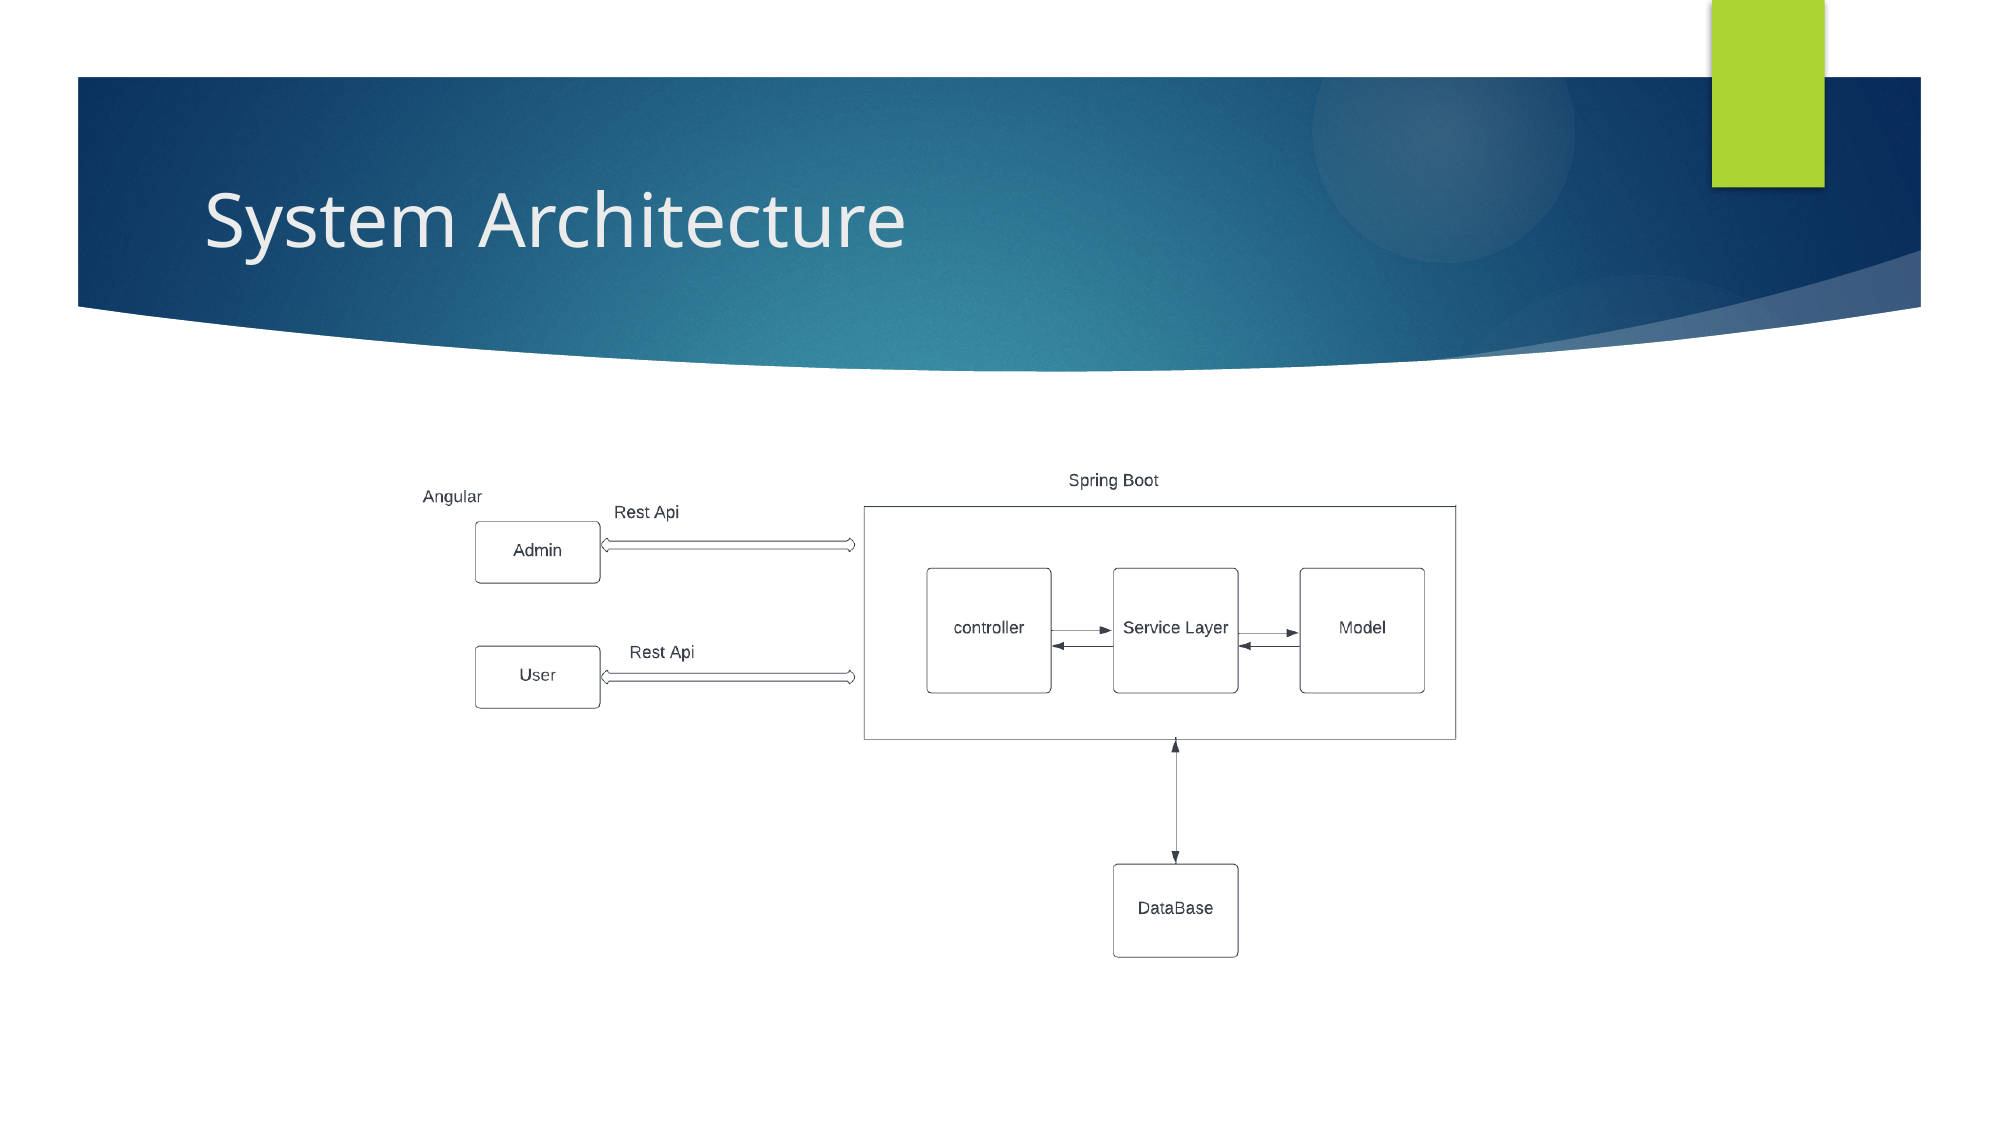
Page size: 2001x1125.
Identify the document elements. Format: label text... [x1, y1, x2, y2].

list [328, 426, 1488, 988]
title System Architecture [189, 159, 1627, 276]
